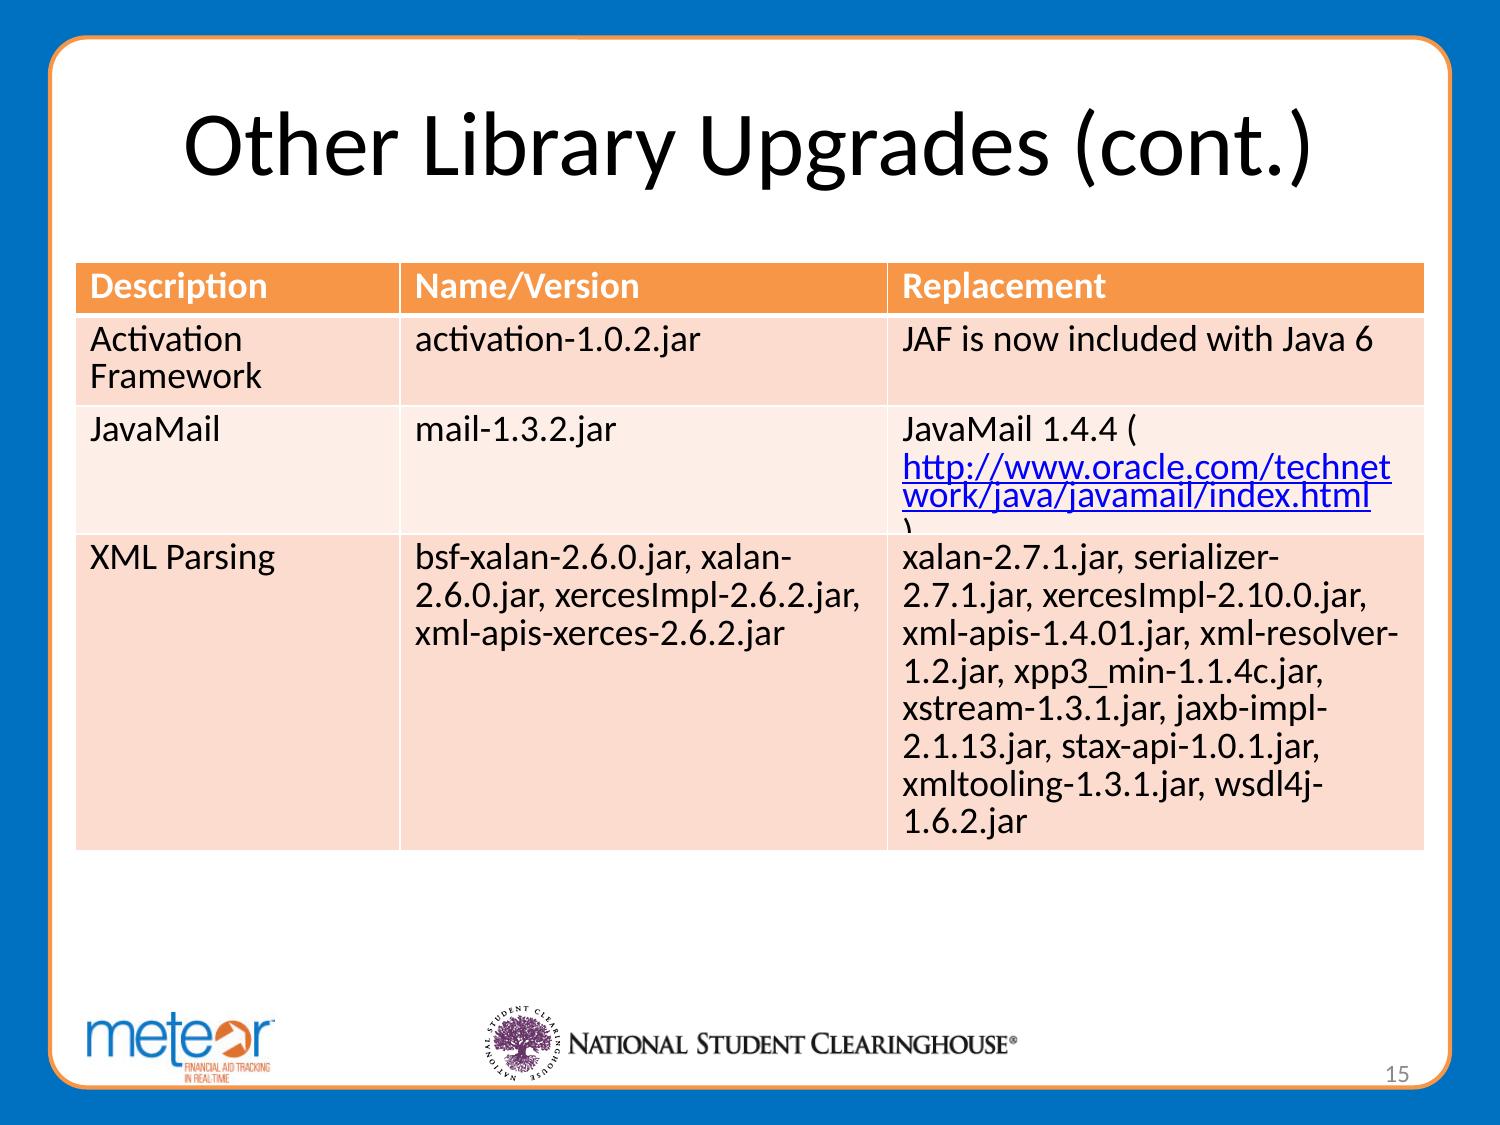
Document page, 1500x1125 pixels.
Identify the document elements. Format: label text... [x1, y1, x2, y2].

table_cell Activation Framework [76, 318, 399, 405]
table_cell XML Parsing [76, 535, 399, 850]
table_cell JAF is now included with Java 6 [888, 318, 1424, 405]
title Other Library Upgrades (cont.) [75, 45, 1425, 233]
table_cell JavaMail [76, 407, 399, 533]
picture [474, 999, 1026, 1081]
table_cell mail-1.3.2.jar [401, 407, 887, 533]
table_header Replacement [888, 263, 1424, 313]
table_cell activation-1.0.2.jar [401, 318, 887, 405]
table_header Name/Version [401, 263, 887, 313]
table_cell xalan-2.7.1.jar, serializer-2.7.1.jar, xercesImpl-2.10.0.jar, xml-apis-1.4.01.jar, xml-resolver-1.2.jar, xpp3_min-1.1.4c.jar, xstream-1.3.1.jar, jaxb-impl-2.1.13.jar, stax-api-1.0.1.jar, xmltooling-1.3.1.jar, wsdl4j-1.6.2.jar [888, 535, 1424, 850]
table_header Description [76, 263, 399, 313]
table_cell bsf-xalan-2.6.0.jar, xalan-2.6.0.jar, xercesImpl-2.6.2.jar, xml-apis-xerces-2.6.2.jar [401, 535, 887, 850]
slide_number 15 [1074, 1042, 1425, 1103]
picture [87, 1012, 275, 1084]
table_cell JavaMail 1.4.4 (http://www.oracle.com/technetwork/java/javamail/index.html) [888, 407, 1424, 533]
